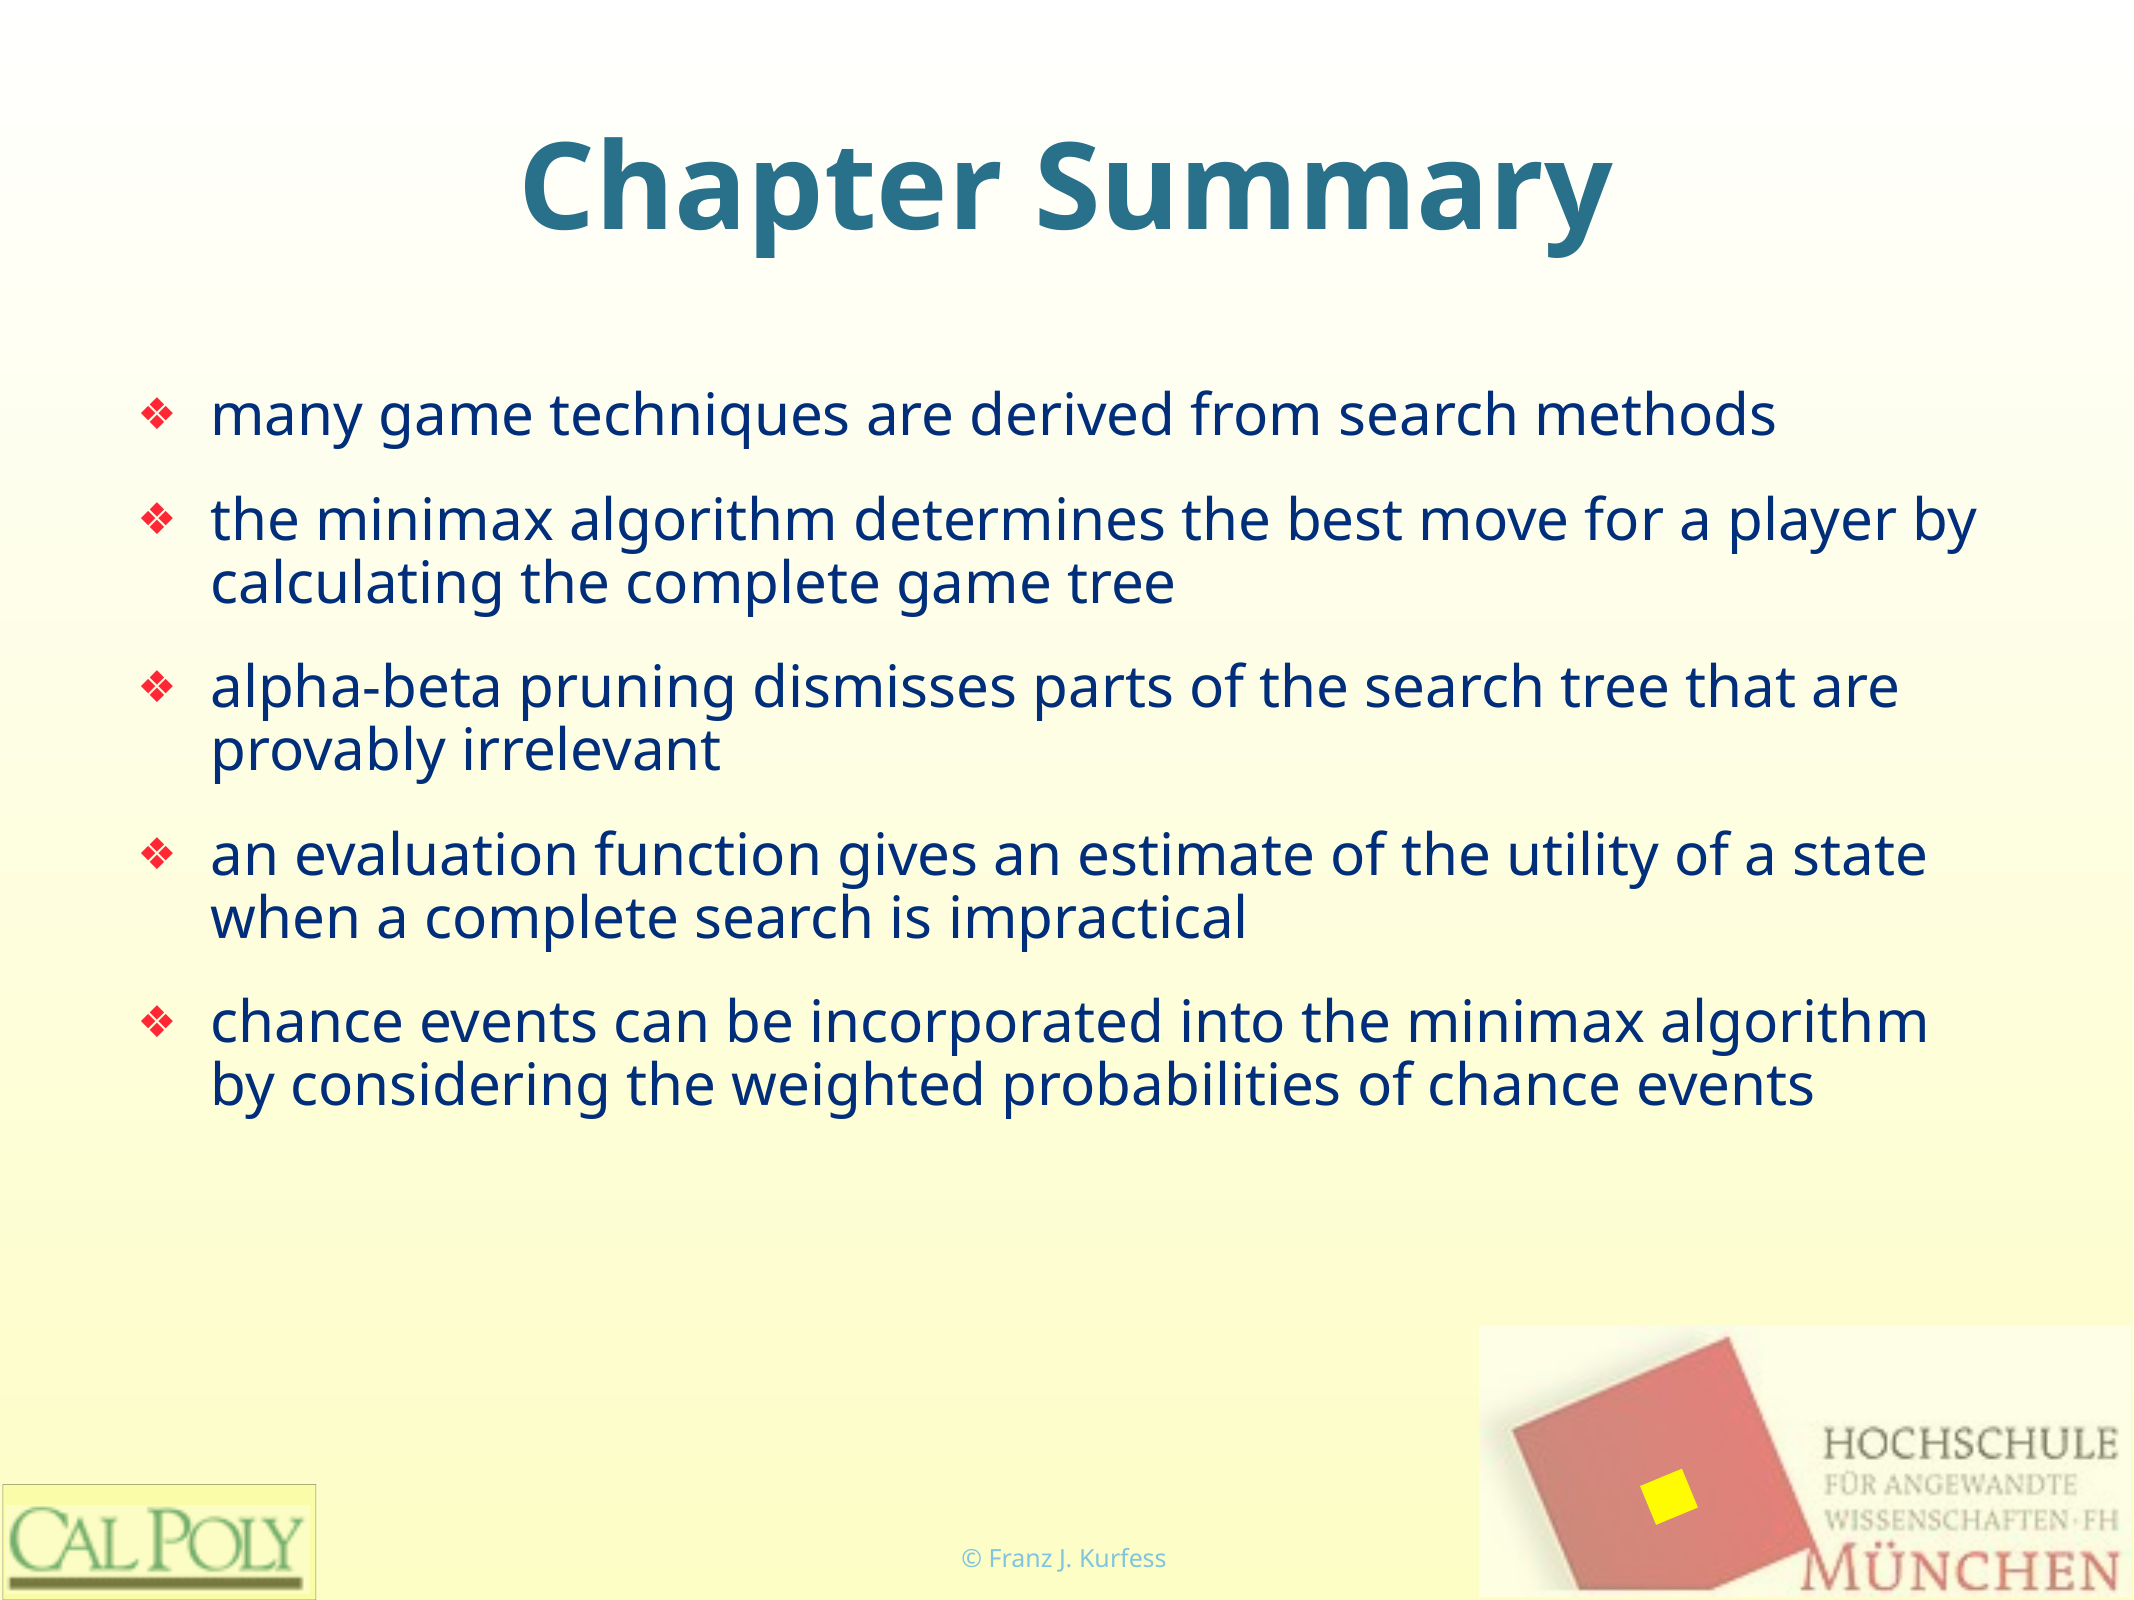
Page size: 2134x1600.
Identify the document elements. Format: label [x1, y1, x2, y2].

list [128, 376, 2005, 1491]
slide_number [1639, 1468, 1699, 1526]
text_box [1479, 1326, 2131, 1597]
title [128, 0, 2005, 363]
